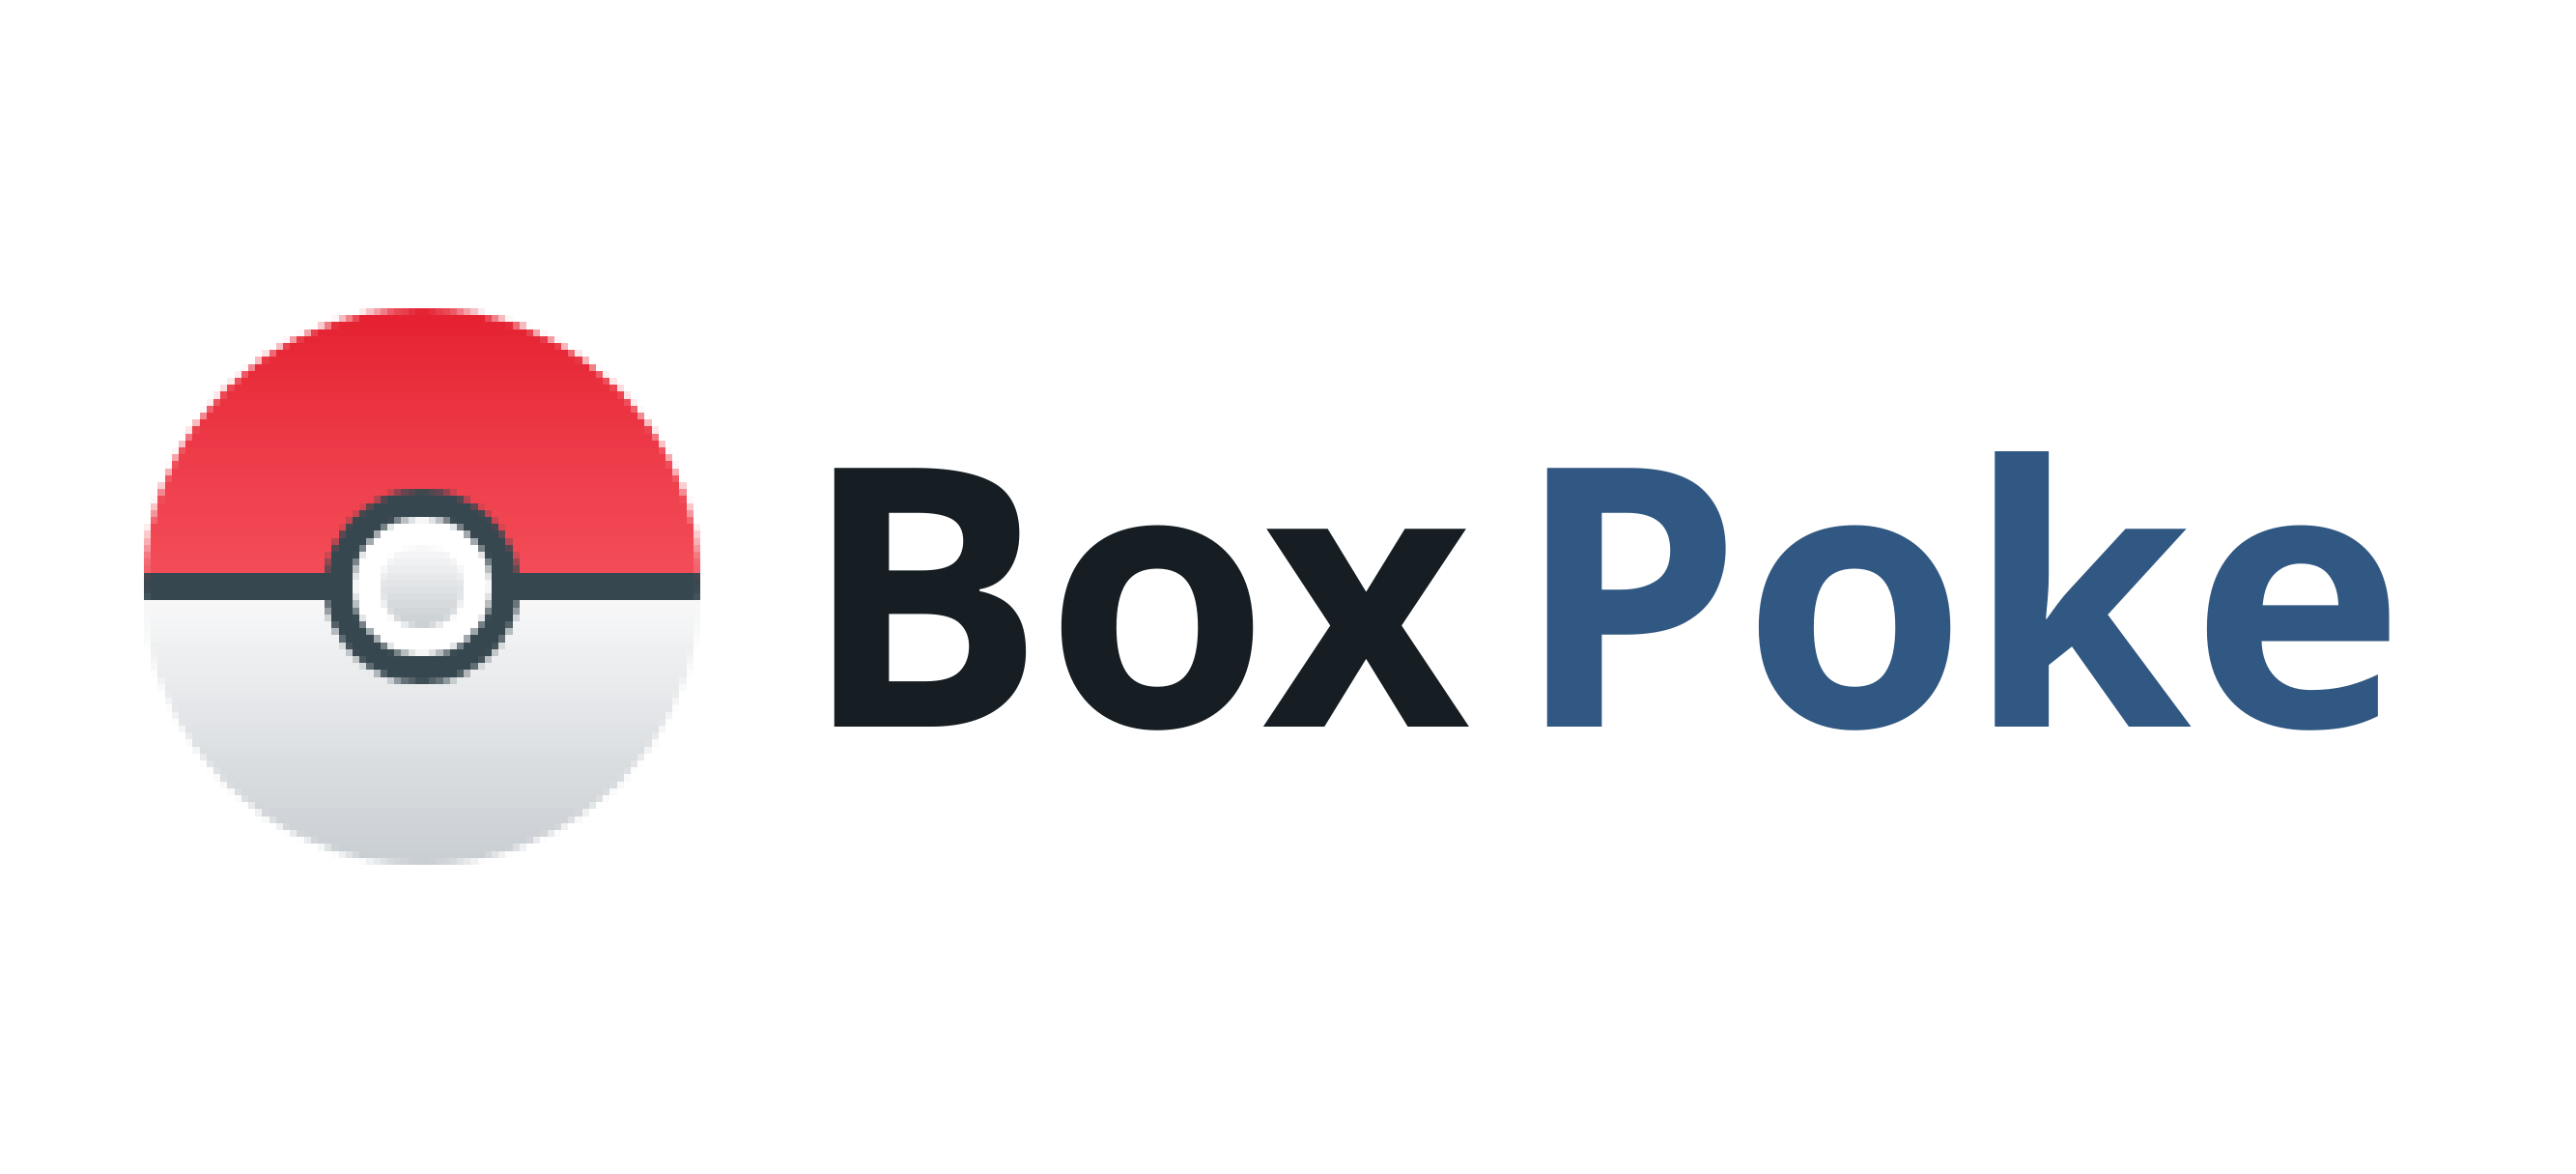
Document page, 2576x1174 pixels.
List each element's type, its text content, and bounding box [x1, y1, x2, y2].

text_box Poke [1288, 295, 2576, 814]
picture [89, 253, 756, 921]
title Box [787, 360, 1288, 814]
